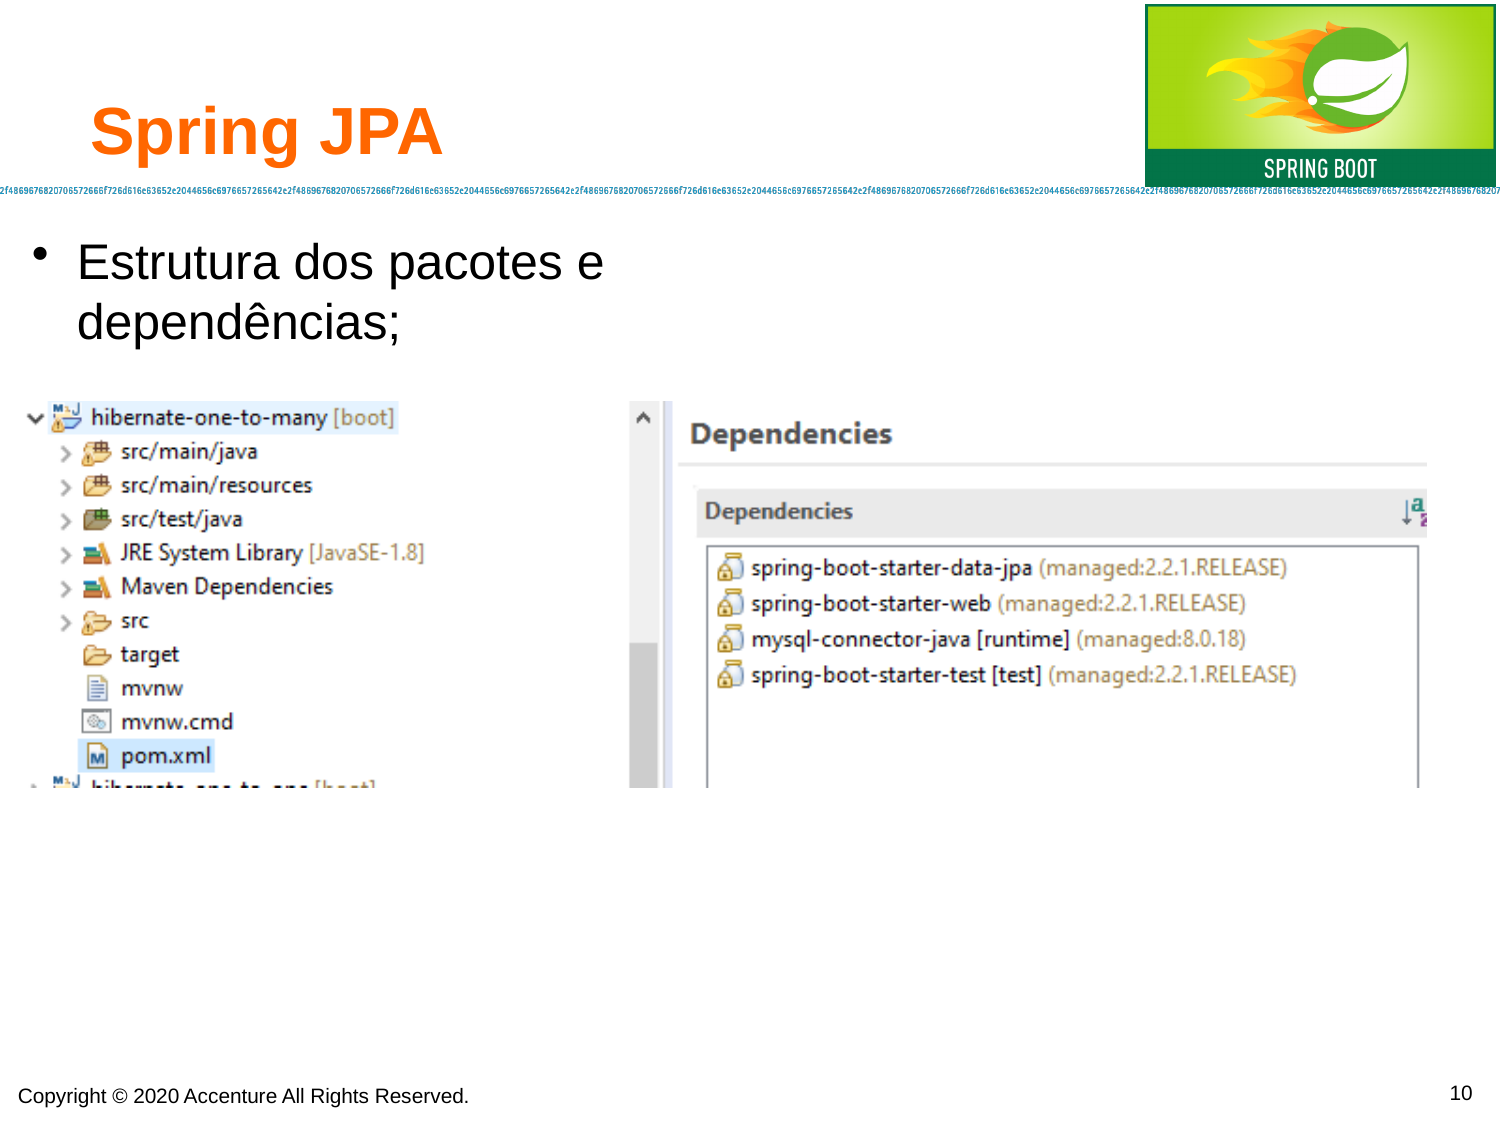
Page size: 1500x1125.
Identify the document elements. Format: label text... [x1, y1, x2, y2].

list Estrutura dos pacotes e dependências; [16, 221, 701, 1026]
picture [0, 4, 1500, 194]
title Spring JPA [74, 24, 1413, 176]
picture [22, 401, 1427, 788]
slide_number 10 [1137, 1046, 1488, 1125]
